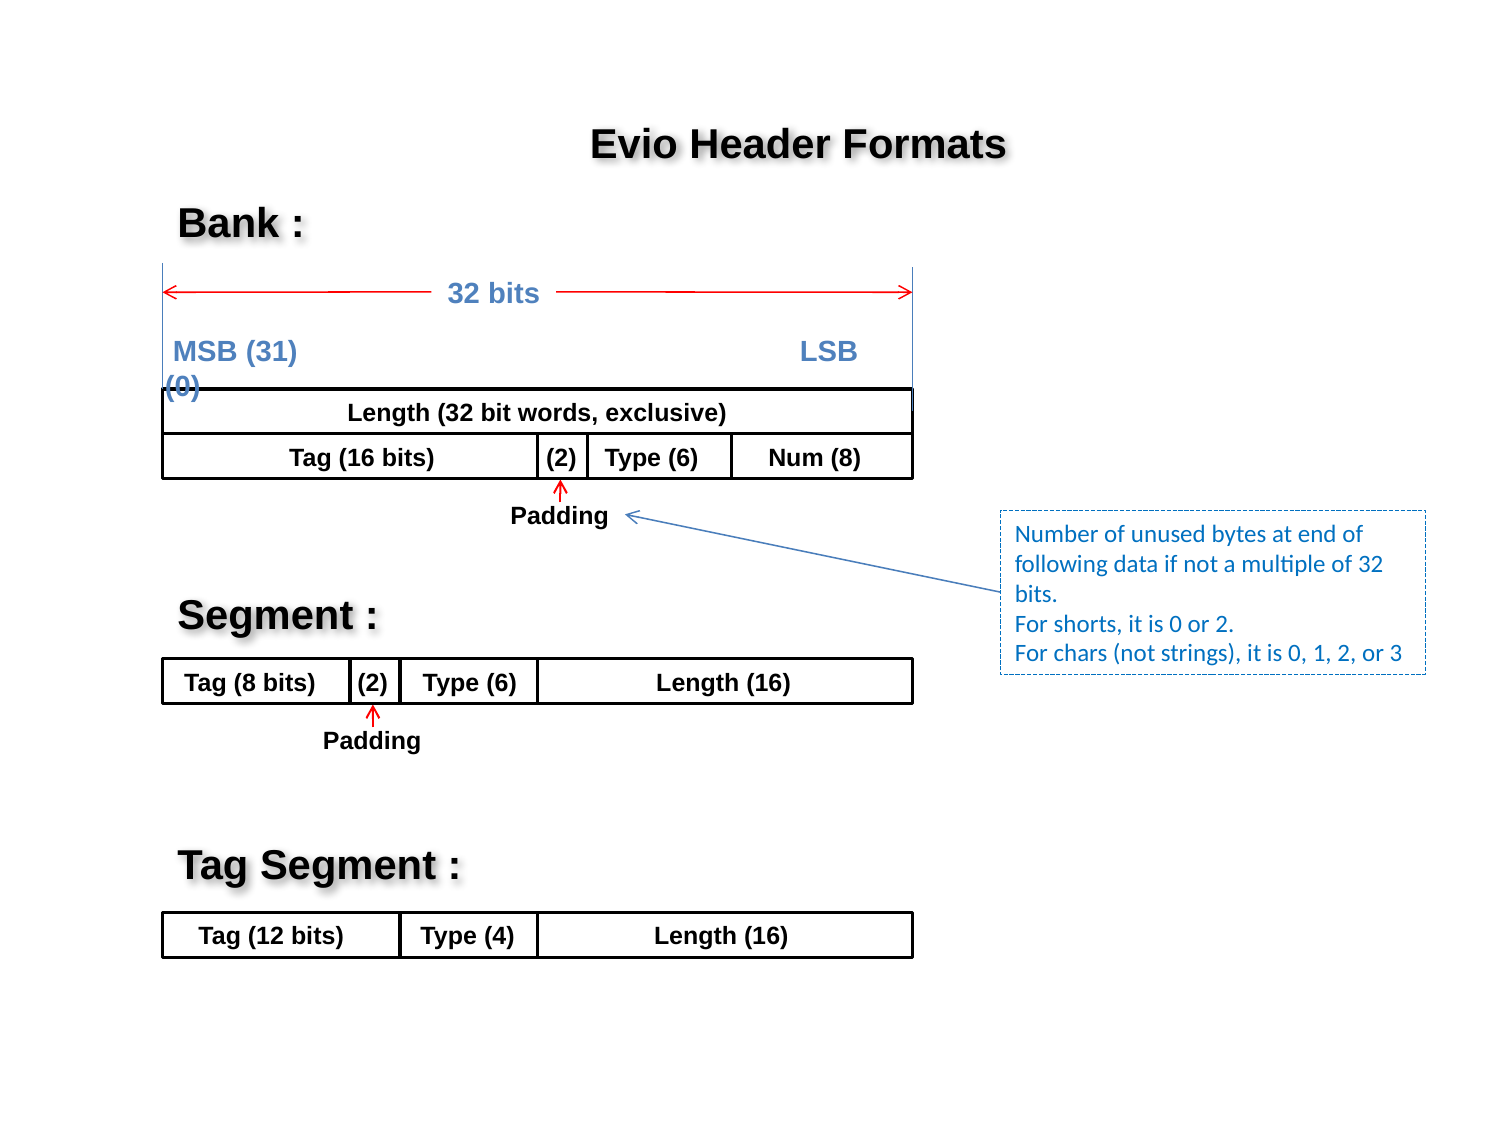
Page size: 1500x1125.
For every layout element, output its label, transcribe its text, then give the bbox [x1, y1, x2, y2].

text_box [162, 912, 913, 959]
text_box MSB (31) LSB (0) [149, 324, 908, 410]
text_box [162, 658, 913, 705]
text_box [624, 514, 1001, 594]
text_box Segment : [162, 580, 400, 646]
text_box Padding [495, 492, 625, 537]
text_box 32 bits [431, 266, 557, 317]
text_box Evio Header Formats [574, 109, 1038, 175]
text_box Bank : [162, 188, 323, 254]
text_box Padding [308, 717, 438, 762]
text_box Tag Segment : [162, 830, 494, 896]
text_box Length (32 bit words, exclusive) [162, 410, 913, 432]
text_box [162, 433, 913, 480]
text_box Number of unused bytes at end of following data if not a multiple of 32 bits. For shorts, it is 0 or 2. For chars (not strings), it is 0, 1, 2, or 3 [999, 509, 1425, 675]
